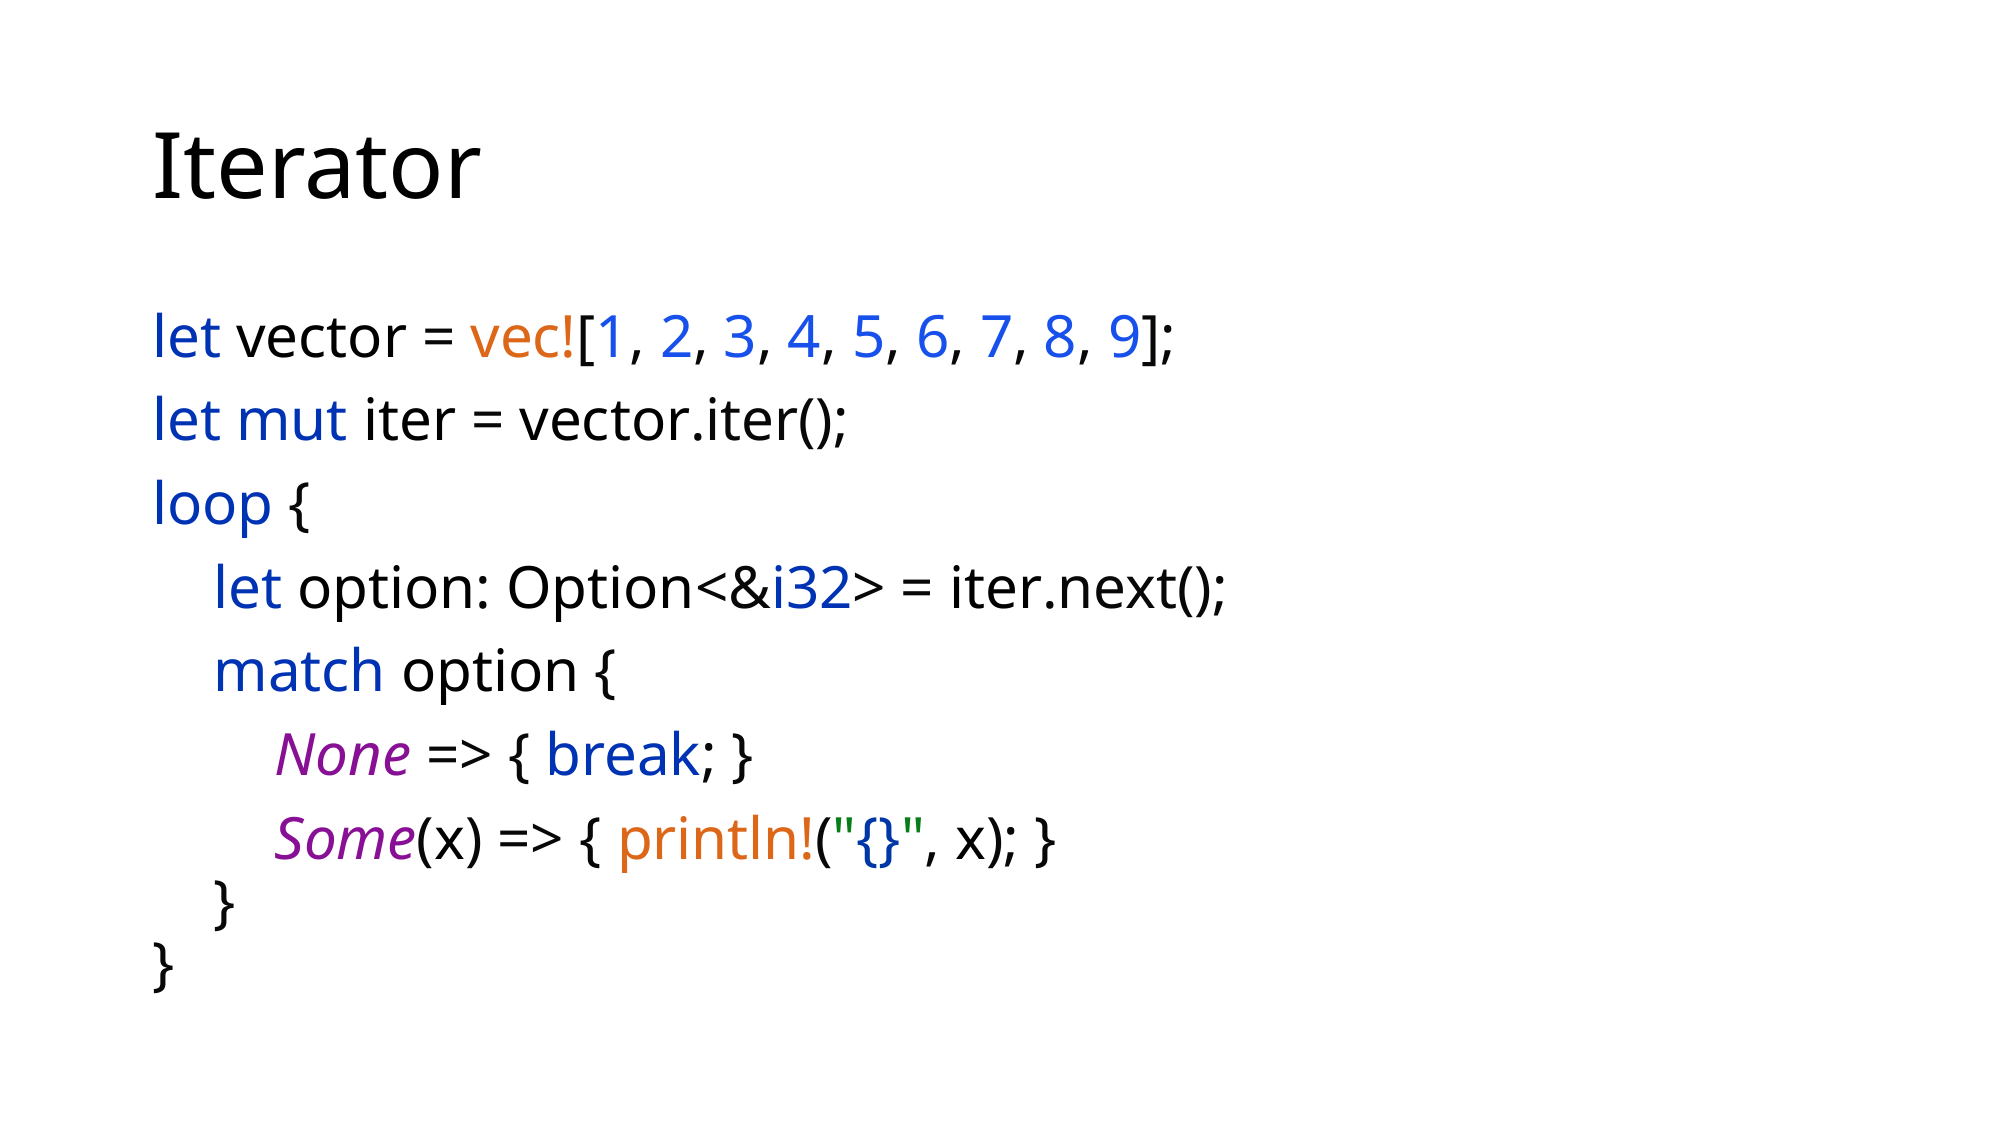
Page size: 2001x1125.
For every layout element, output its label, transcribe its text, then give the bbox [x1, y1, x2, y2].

list let vector = vec![1, 2, 3, 4, 5, 6, 7, 8, 9]; let mut iter = vector.iter(); loop { let option: Option<&i32> = iter.next(); match option { None => { break; } Some(x) => { println!("{}", x); } } } [137, 299, 1863, 1014]
title Iterator [137, 59, 1863, 278]
